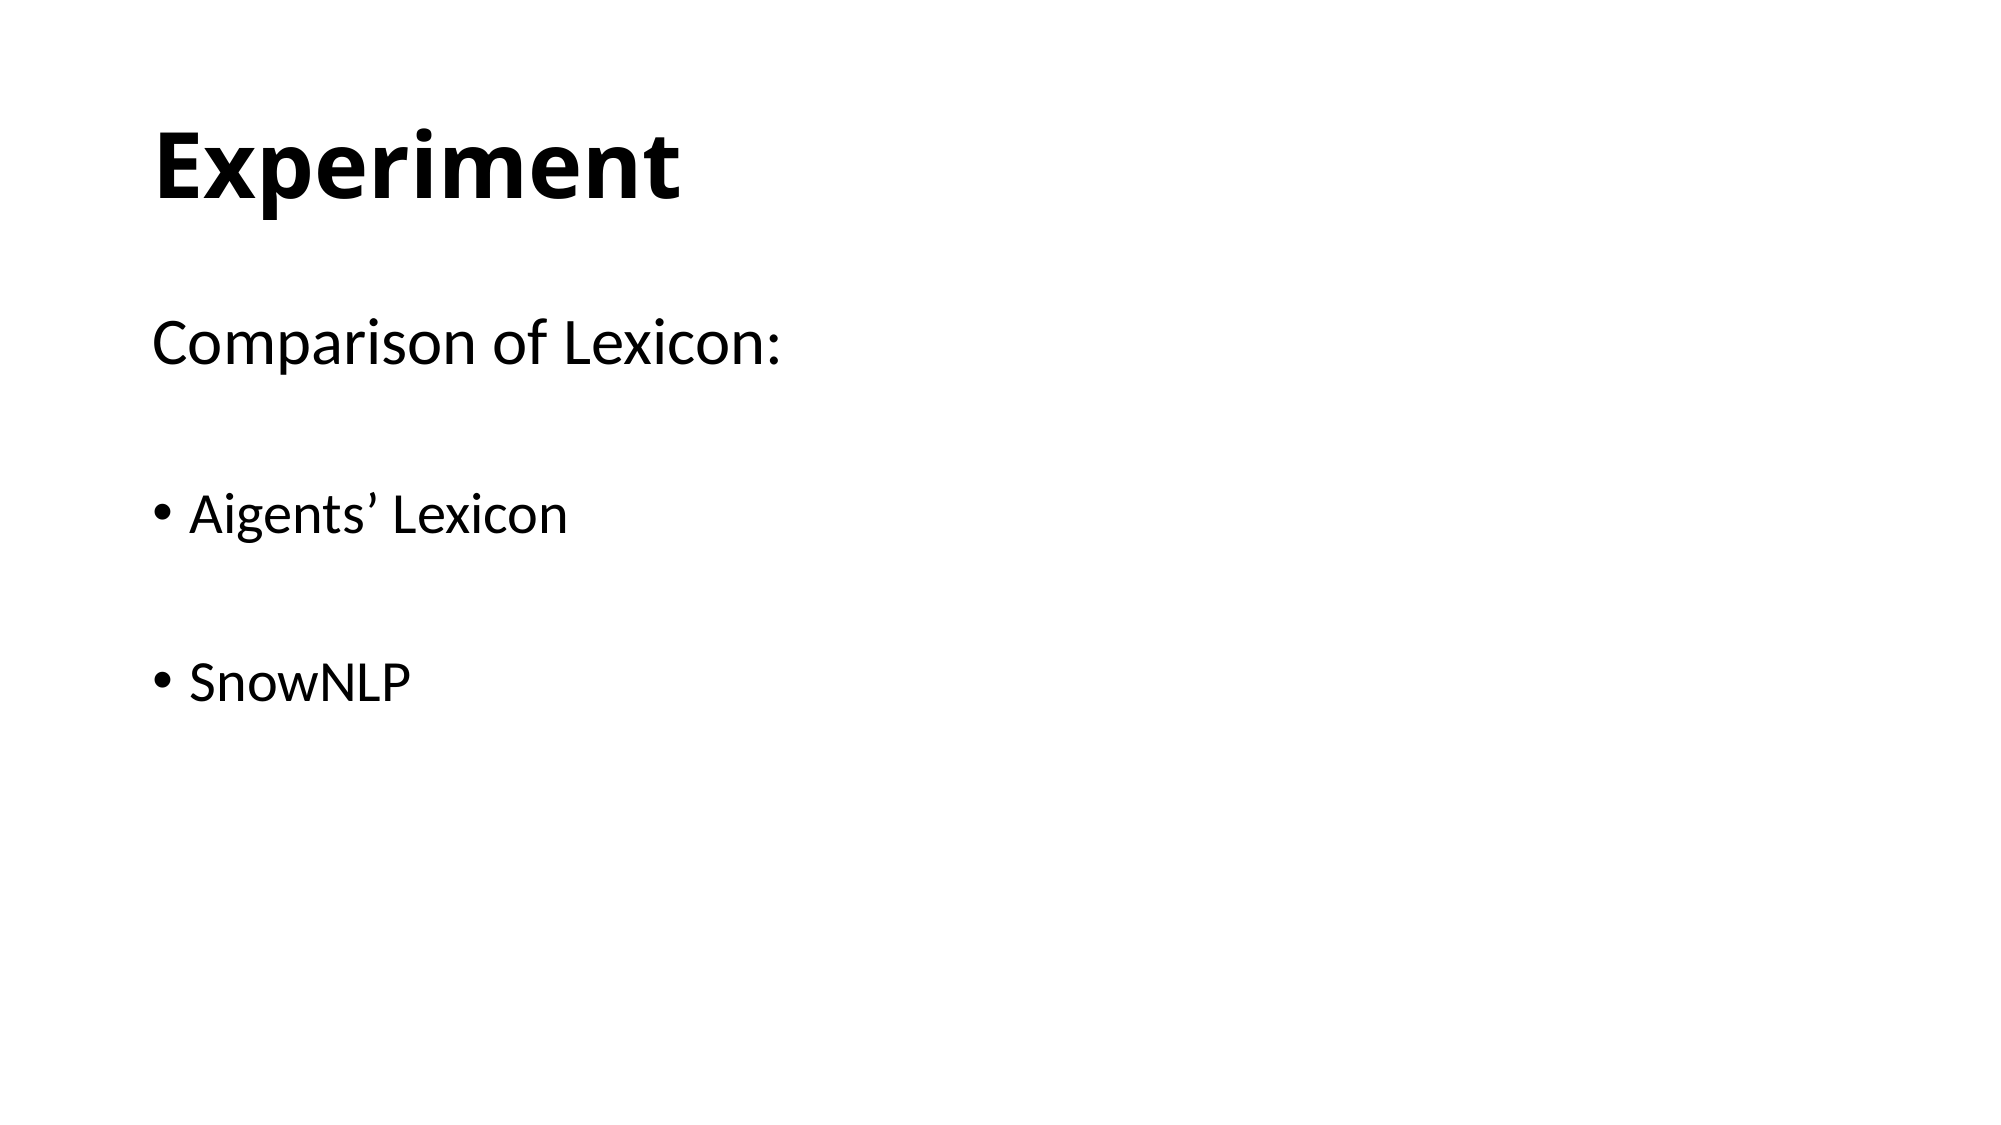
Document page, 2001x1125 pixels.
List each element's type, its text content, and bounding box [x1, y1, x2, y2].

list Comparison of Lexicon: Aigents’ Lexicon SnowNLP [137, 299, 1863, 1014]
title Experiment [137, 59, 1863, 278]
